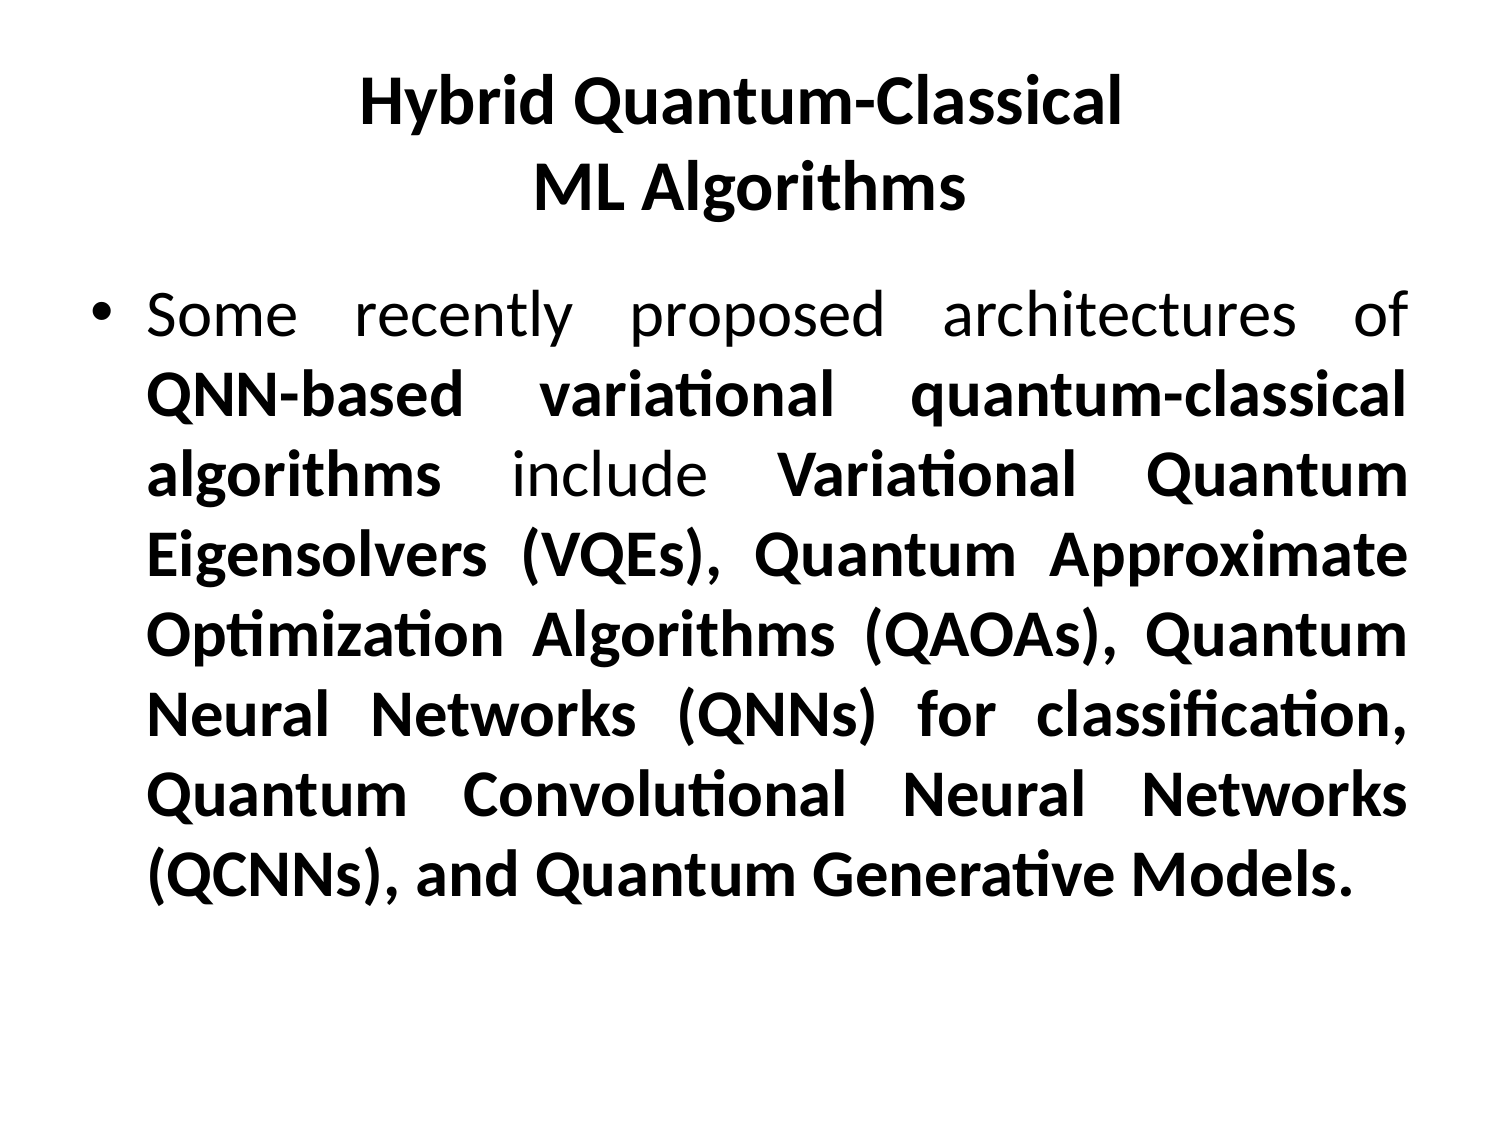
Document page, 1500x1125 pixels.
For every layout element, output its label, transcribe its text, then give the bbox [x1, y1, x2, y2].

list Some recently proposed architectures of QNN-based variational quantum-classical algorithms include Variational Quantum Eigensolvers (VQEs), Quantum Approximate Optimization Algorithms (QAOAs), Quantum Neural Networks (QNNs) for classification, Quantum Convolutional Neural Networks (QCNNs), and Quantum Generative Models. [75, 262, 1425, 1005]
title Hybrid Quantum-Classical ML Algorithms [75, 45, 1425, 233]
